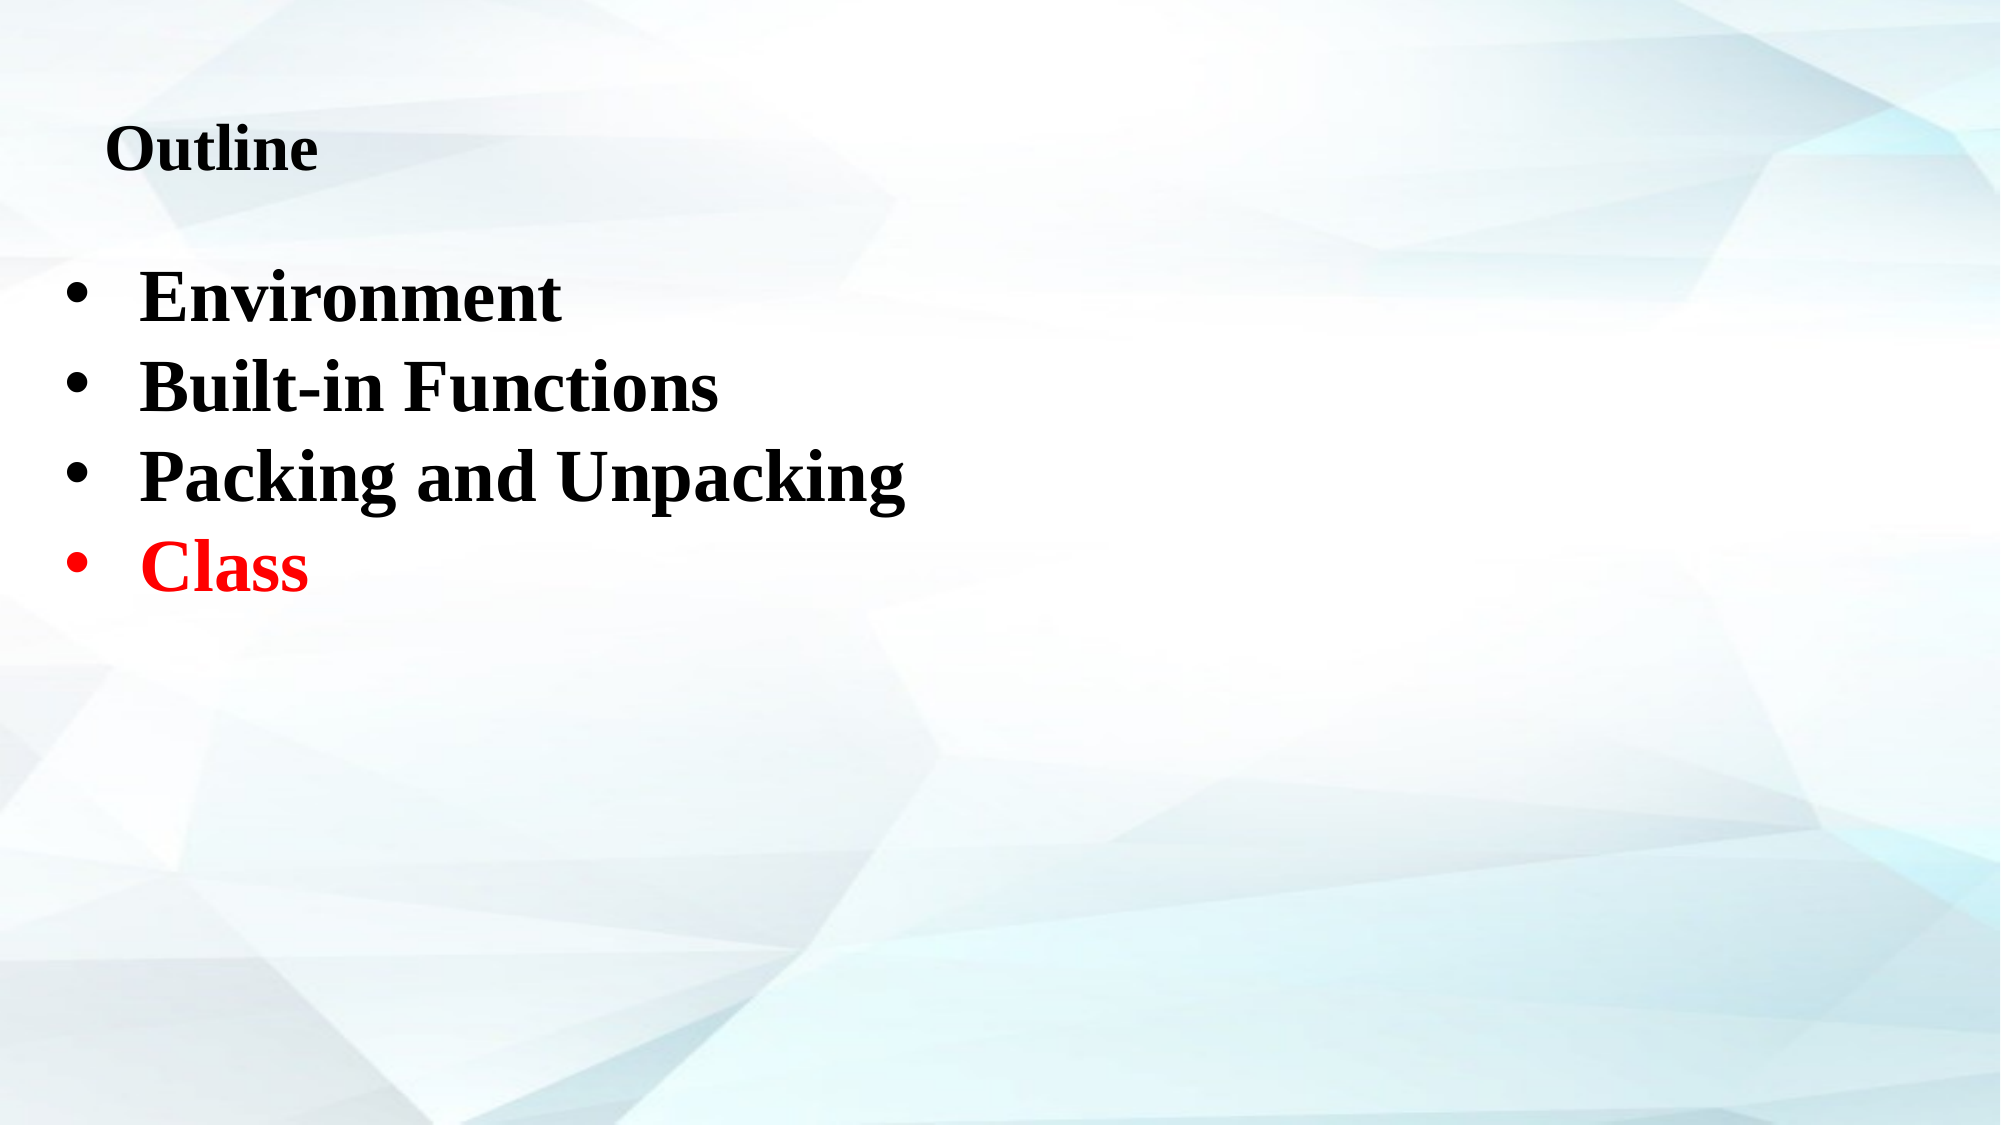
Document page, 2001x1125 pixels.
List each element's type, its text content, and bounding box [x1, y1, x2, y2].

title Outline [89, 75, 1815, 222]
text_box Environment Built-in Functions Packing and Unpacking Class [49, 238, 1937, 704]
picture [0, 0, 2001, 1125]
